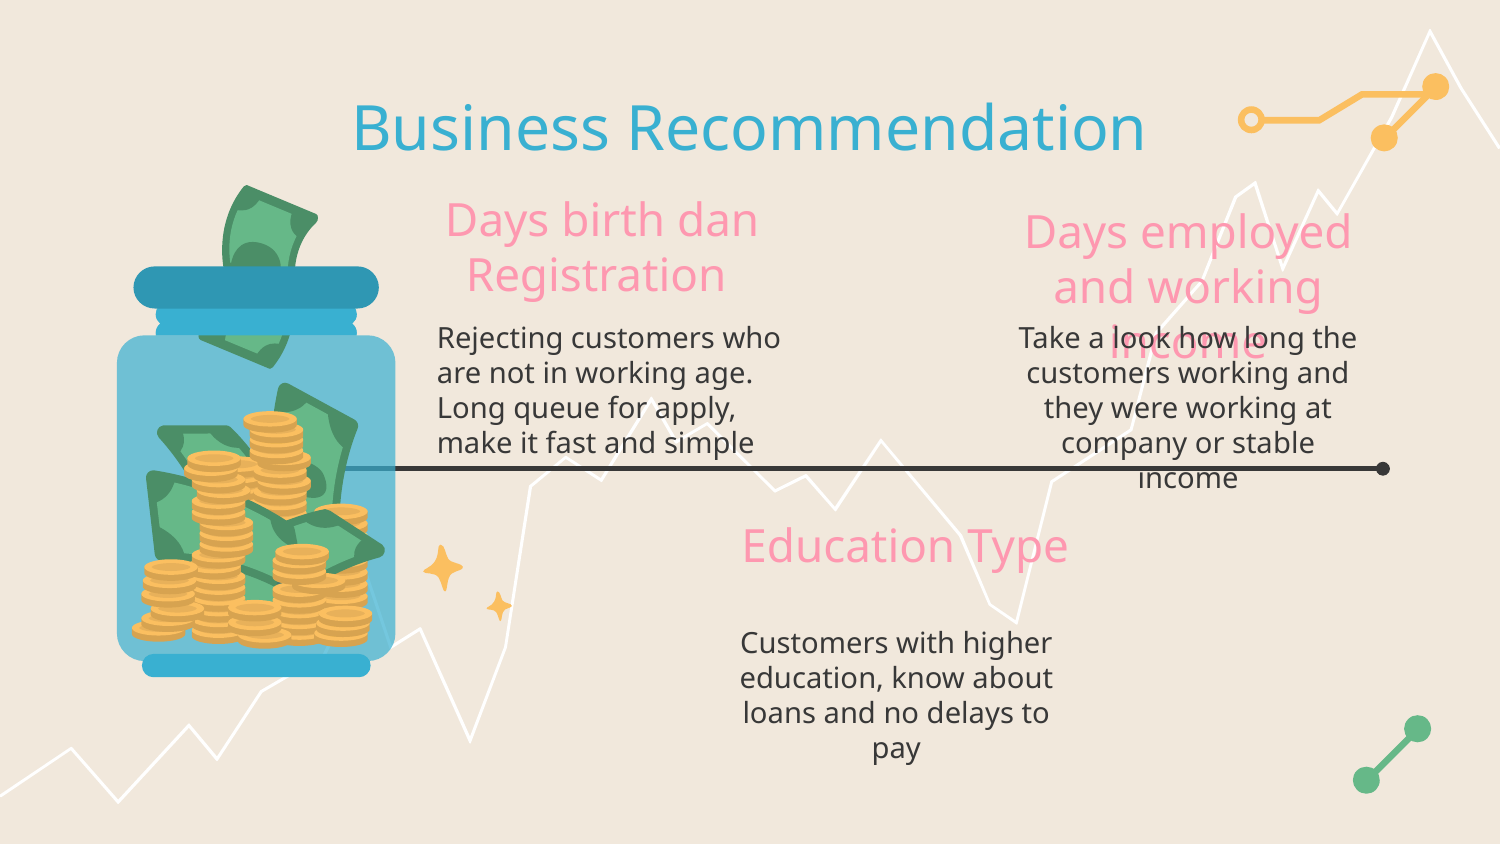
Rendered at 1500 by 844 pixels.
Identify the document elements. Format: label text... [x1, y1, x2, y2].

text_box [116, 184, 396, 678]
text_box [422, 544, 513, 622]
text_box [407, 322, 792, 428]
text_box Days birth dan Registration [410, 175, 795, 251]
text_box Rejecting customers who are not in working age. Long queue for apply, make it fast and simple [421, 304, 806, 410]
text_box Customers with higher education, know about loans and no delays to pay [703, 609, 1090, 797]
text_box Take a look how long the customers working and they were working at company or stable income [996, 304, 1381, 410]
text_box Days employed and working income [996, 187, 1381, 263]
text_box Education Type [713, 502, 1098, 577]
title Business Recommendation [116, 72, 1383, 167]
